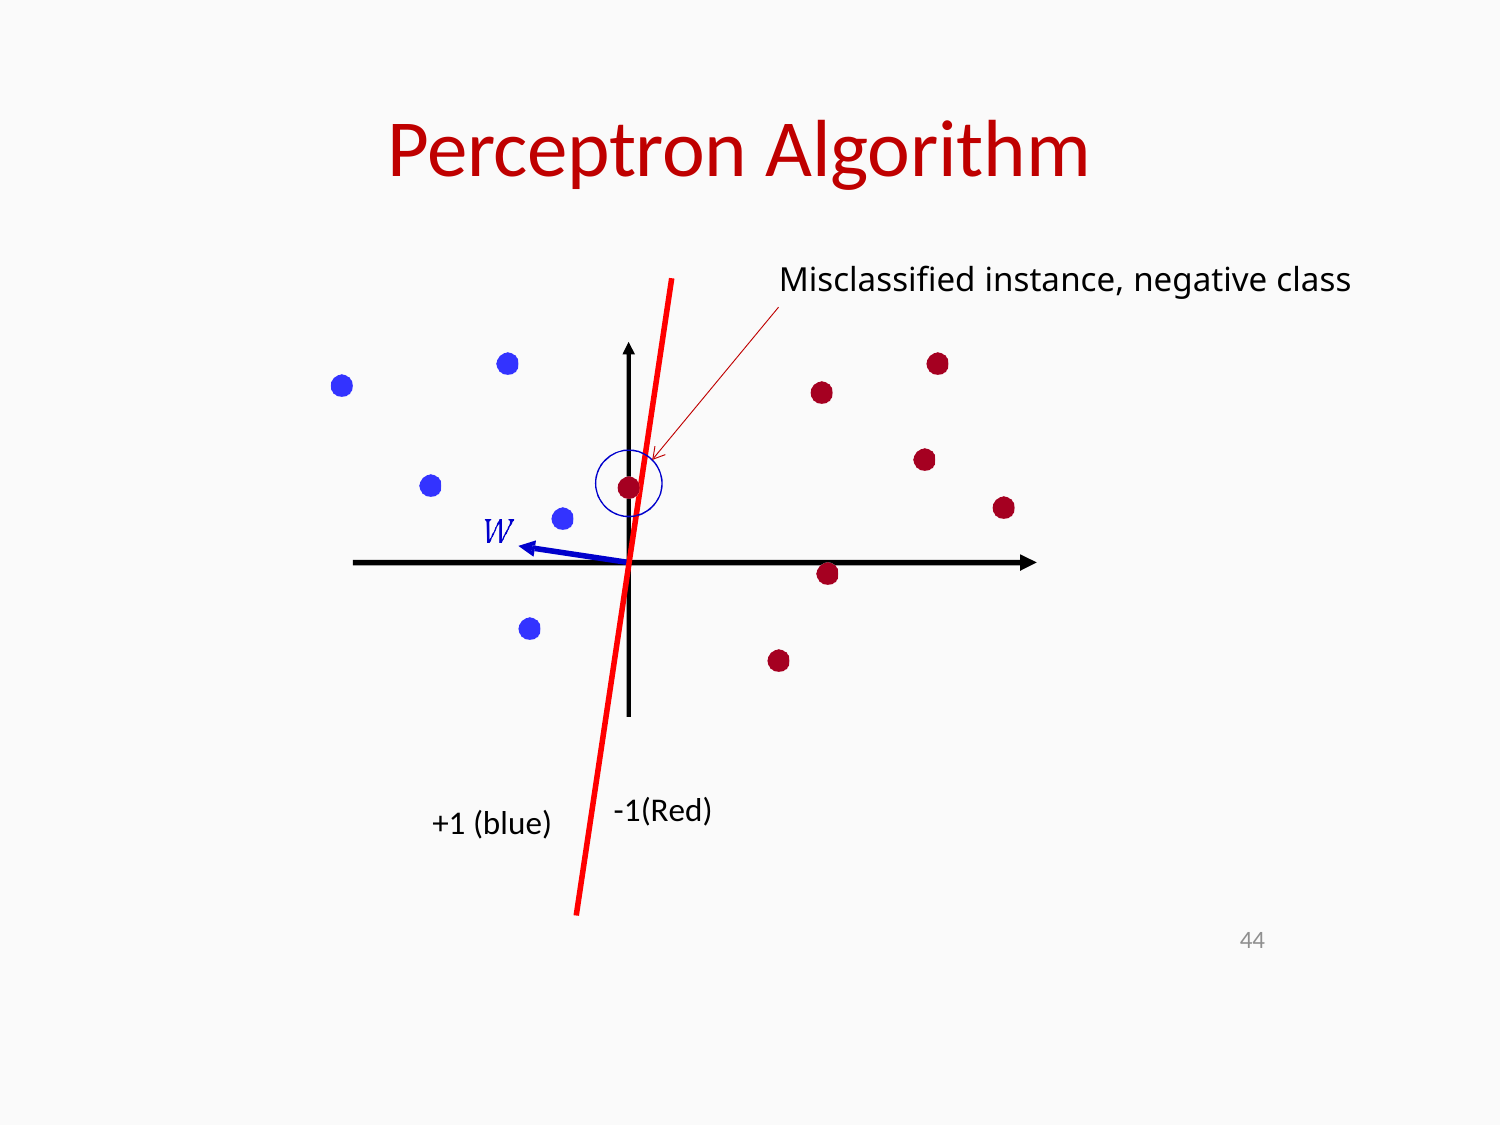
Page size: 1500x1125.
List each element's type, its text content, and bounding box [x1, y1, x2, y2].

title Perceptron Algorithm [385, 93, 1114, 283]
slide_number 44 [1237, 931, 1272, 1125]
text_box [518, 277, 780, 917]
text_box +1 (blue) [430, 799, 513, 842]
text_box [330, 341, 513, 718]
text_box Misclassified instance, negative class [776, 256, 1354, 299]
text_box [784, 341, 1037, 718]
